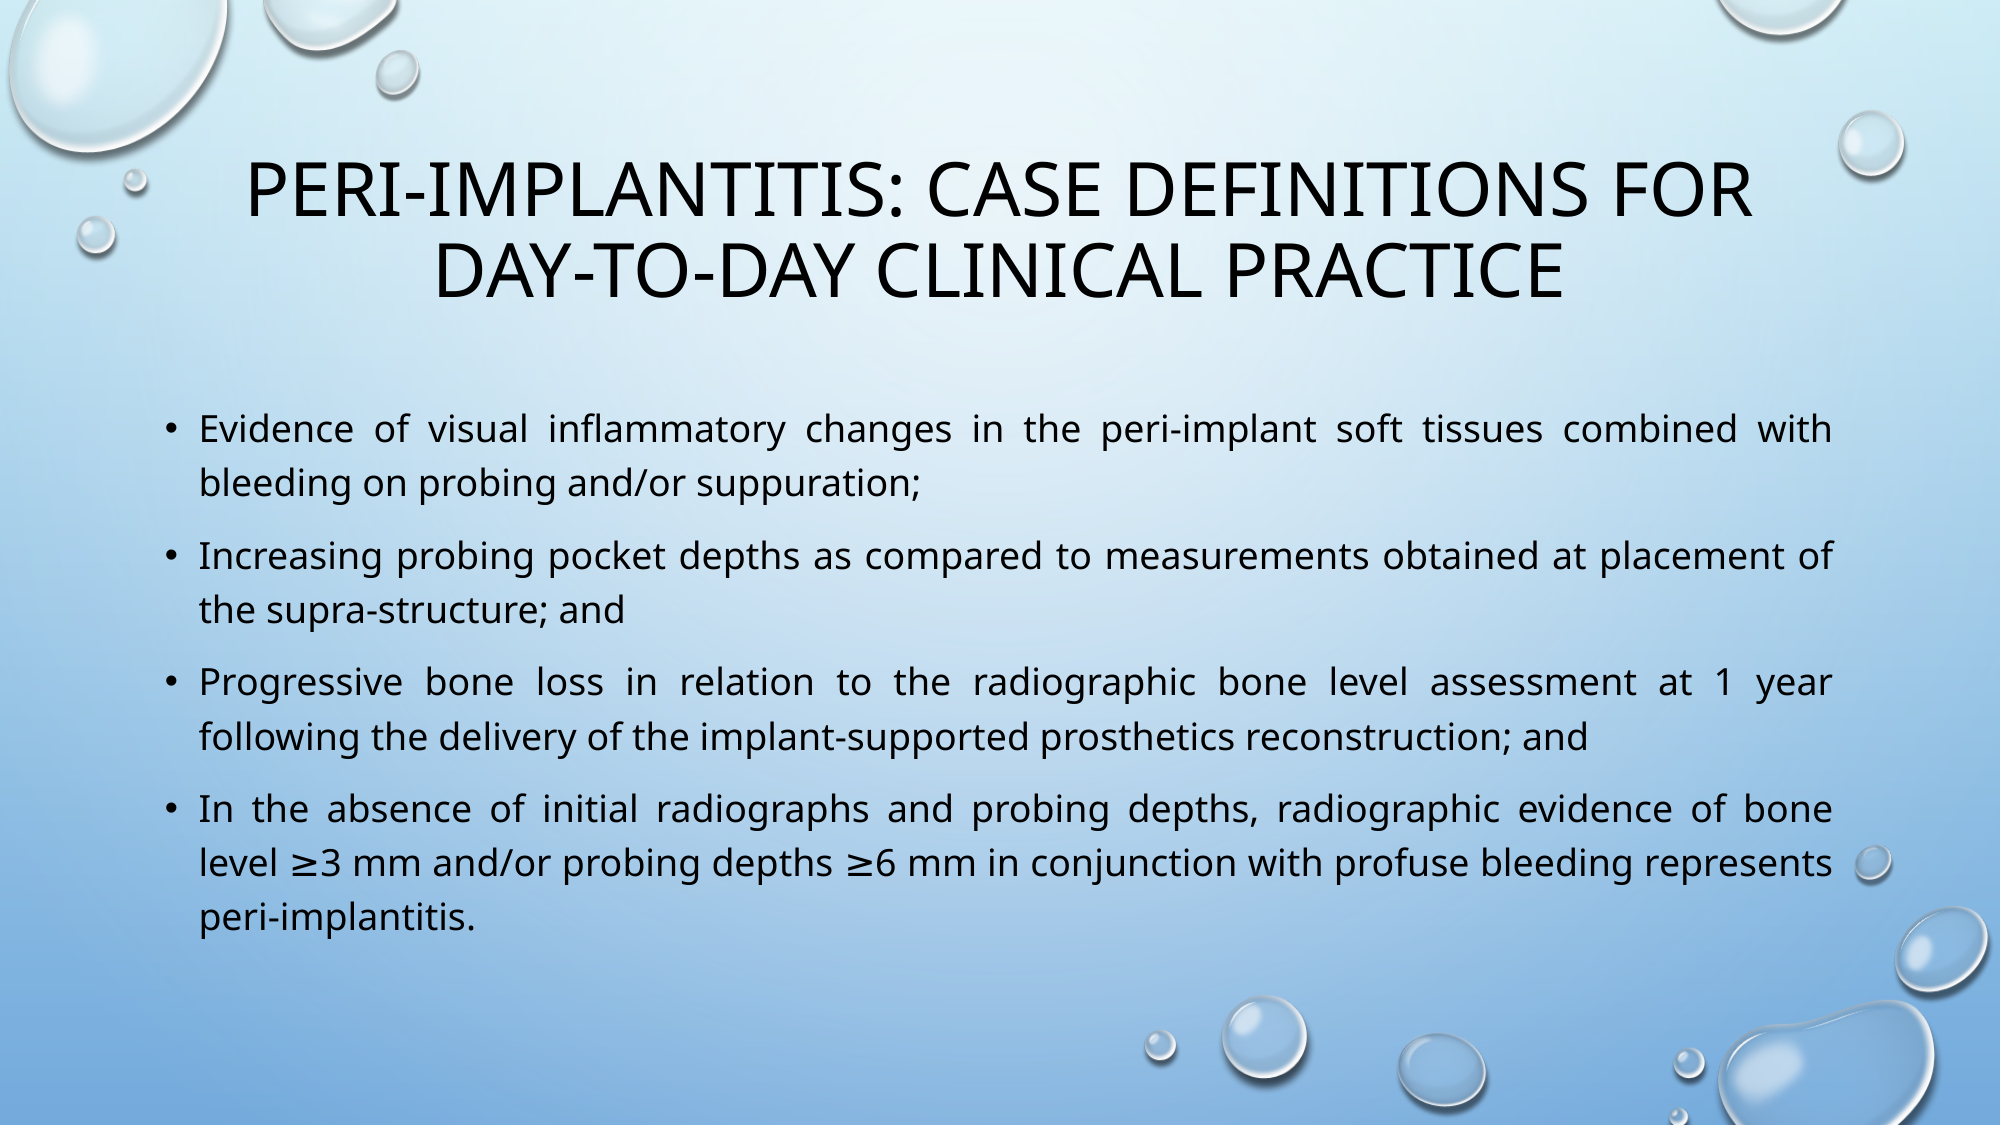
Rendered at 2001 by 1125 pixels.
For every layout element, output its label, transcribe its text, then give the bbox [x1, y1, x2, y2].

title PERI-IMPLANTITIS: CASE DEFINITIONS FOR DAY-TO-DAY CLINICAL PRACTICE [149, 101, 1851, 364]
list Evidence of visual inflammatory changes in the peri-implant soft tissues combined with bleeding on probing and/or suppuration; Increasing probing pocket depths as compared to measurements obtained at placement of the supra-structure; and Progressive bone loss in relation to the radiographic bone level assessment at 1 year following the delivery of the implant-supported prosthetics reconstruction; and In the absence of initial radiographs and probing depths, radiographic evidence of bone level ≥3 mm and/or probing depths ≥6 mm in conjunction with profuse bleeding represents peri-implantitis. [149, 388, 1850, 950]
picture [0, 0, 2000, 1125]
